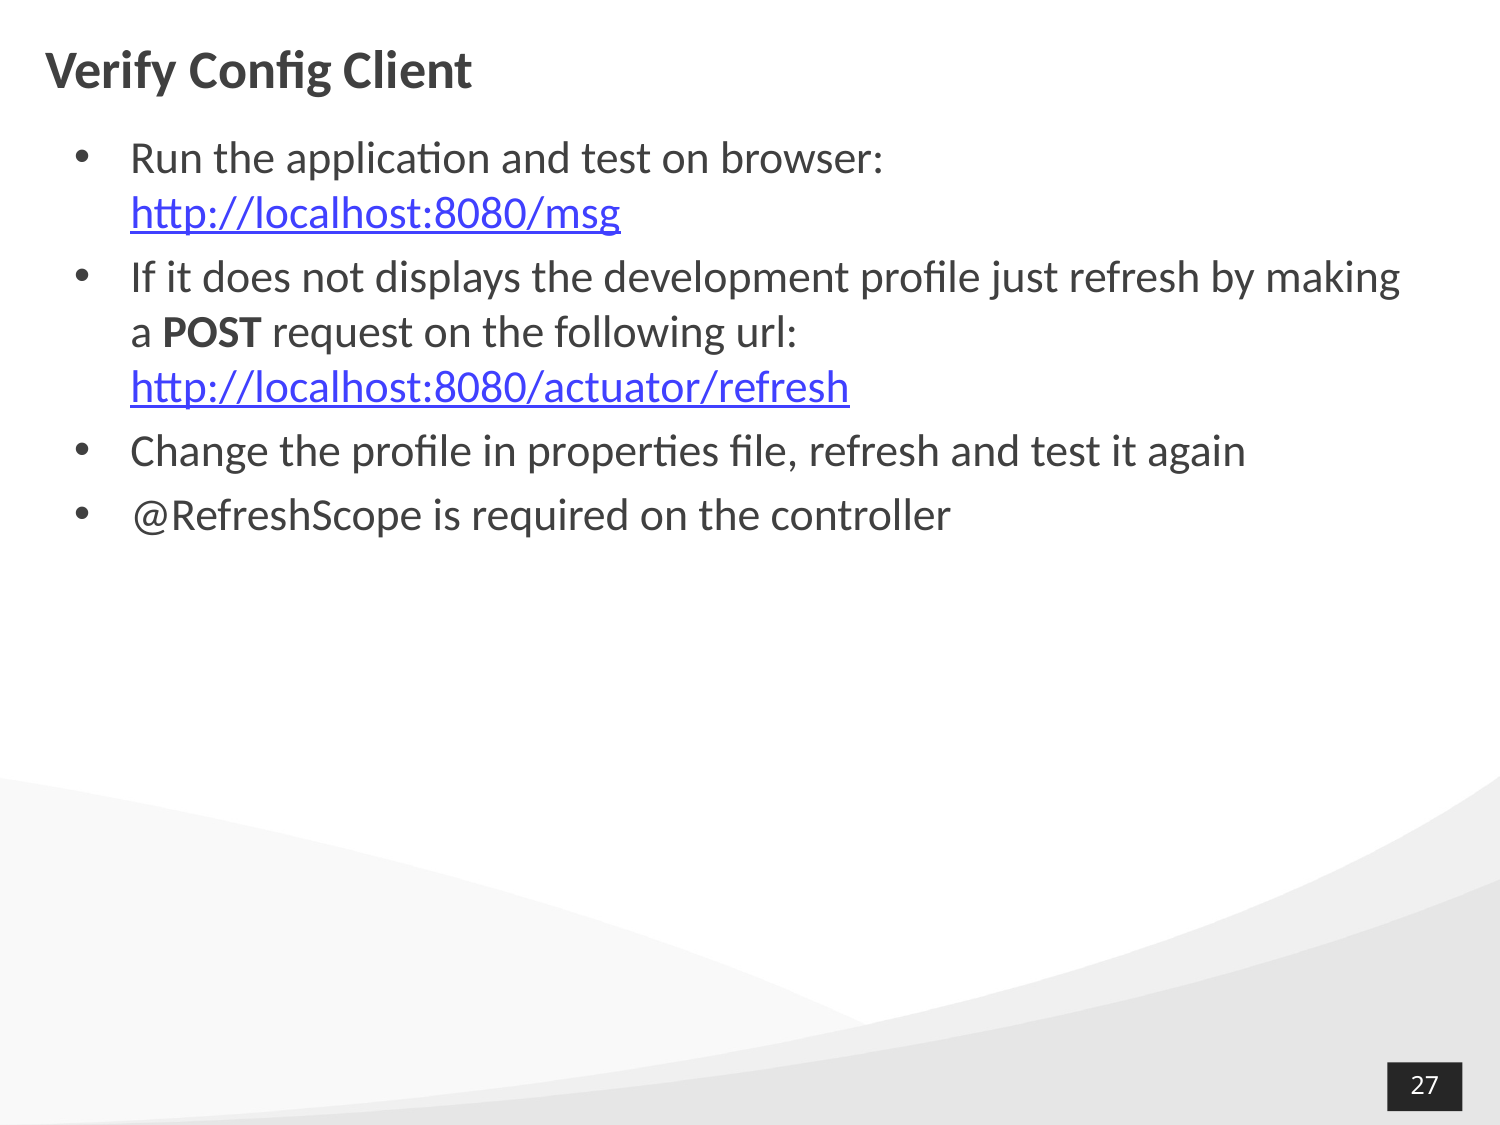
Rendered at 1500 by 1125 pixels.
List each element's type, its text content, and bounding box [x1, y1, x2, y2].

title Verify Config Client [30, 21, 1478, 113]
picture [0, 0, 1500, 1125]
list Run the application and test on browser: http://localhost:8080/msg If it does not displays the development profile just refresh by making a POST request on the following url: http://localhost:8080/actuator/refresh Change the profile in properties file, refresh and test it again @RefreshScope is required on the controller [59, 120, 1438, 800]
